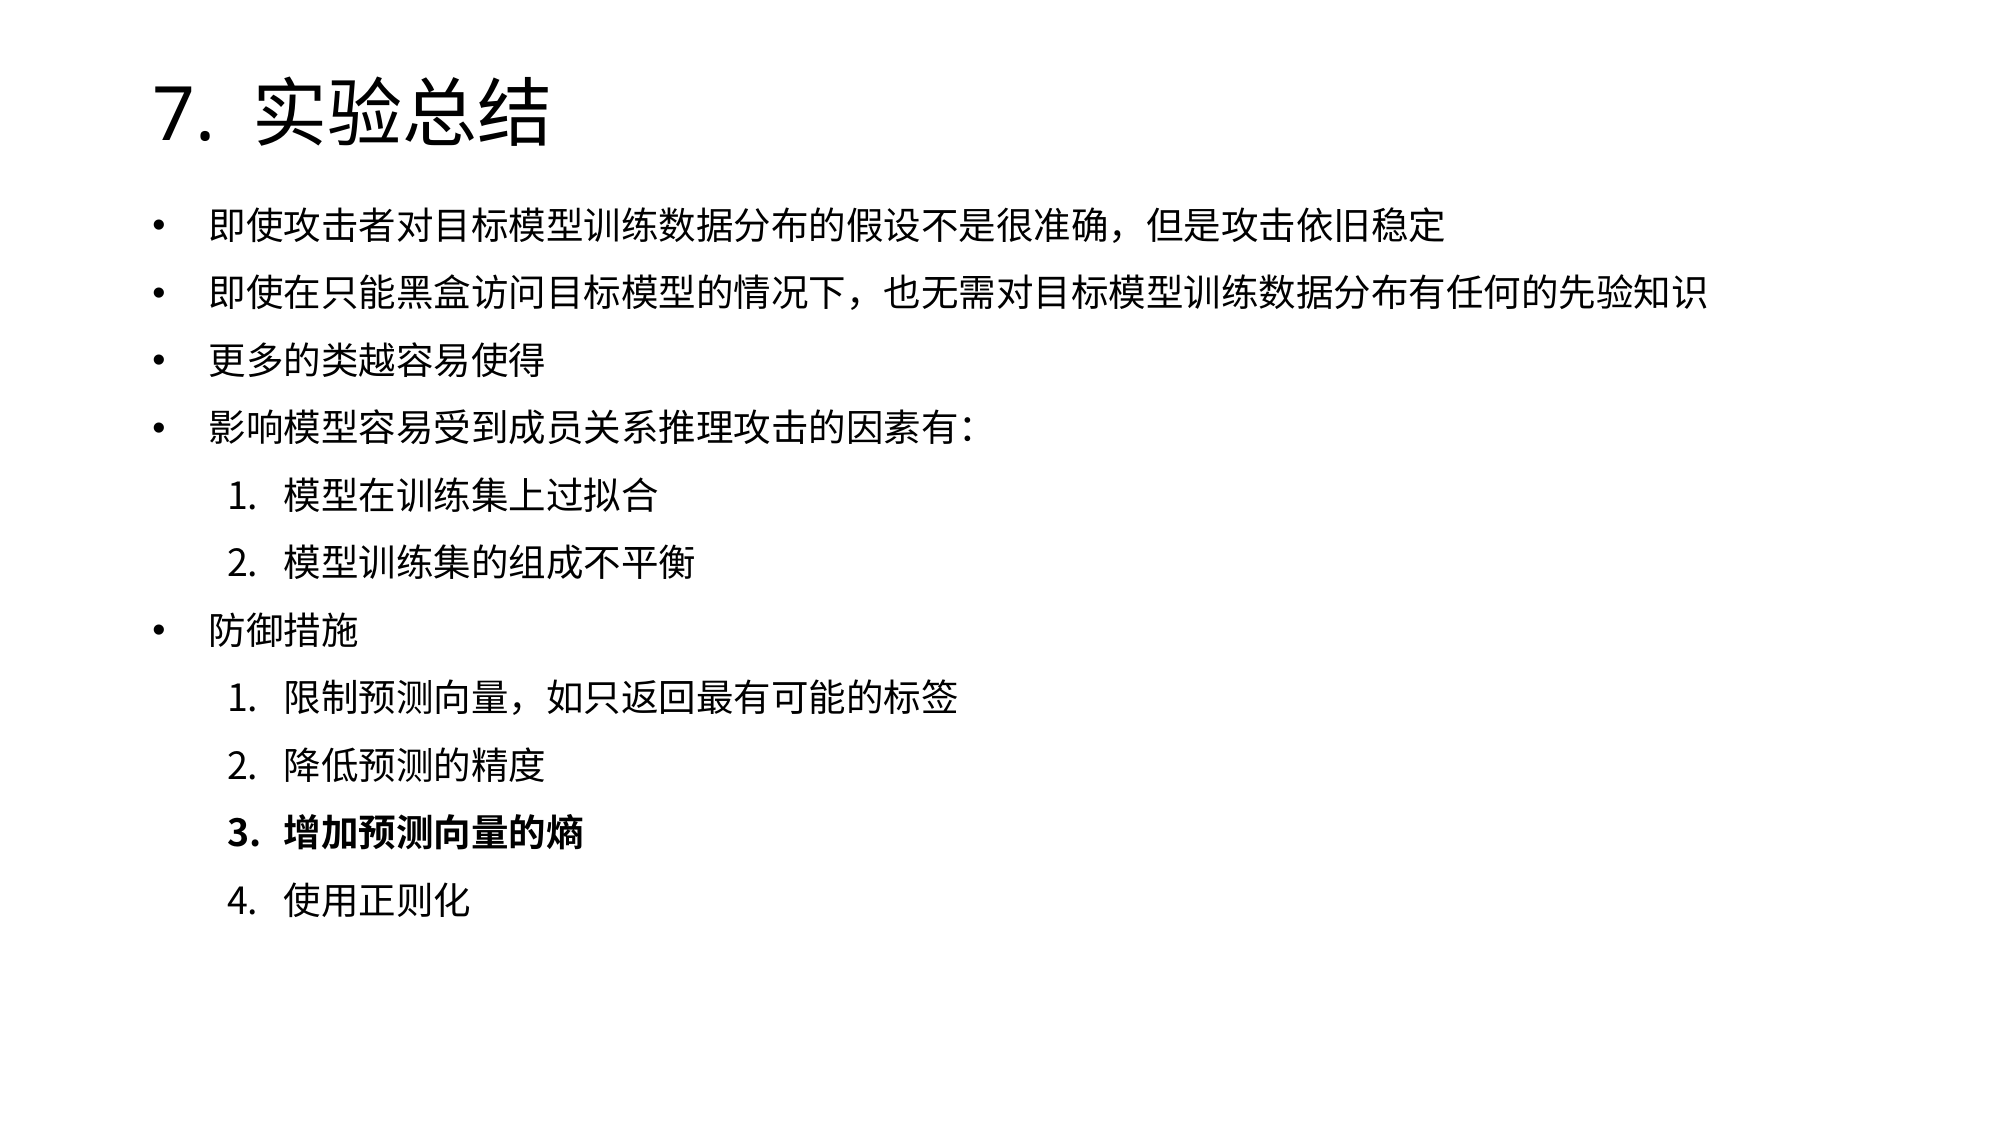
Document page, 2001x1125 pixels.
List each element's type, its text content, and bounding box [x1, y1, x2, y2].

text_box 即使攻击者对目标模型训练数据分布的假设不是很准确，但是攻击依旧稳定 即使在只能黑盒访问目标模型的情况下，也无需对目标模型训练数据分布有任何的先验知识 更多的类越容易使得 影响模型容易受到成员关系推理攻击的因素有： 模型在训练集上过拟合 模型训练集的组成不平衡 防御措施 限制预测向量，如只返回最有可能的标签 降低预测的精度 增加预测向量的熵 使用正则化 [137, 172, 1893, 975]
title 7. 实验总结 [137, 59, 1863, 172]
